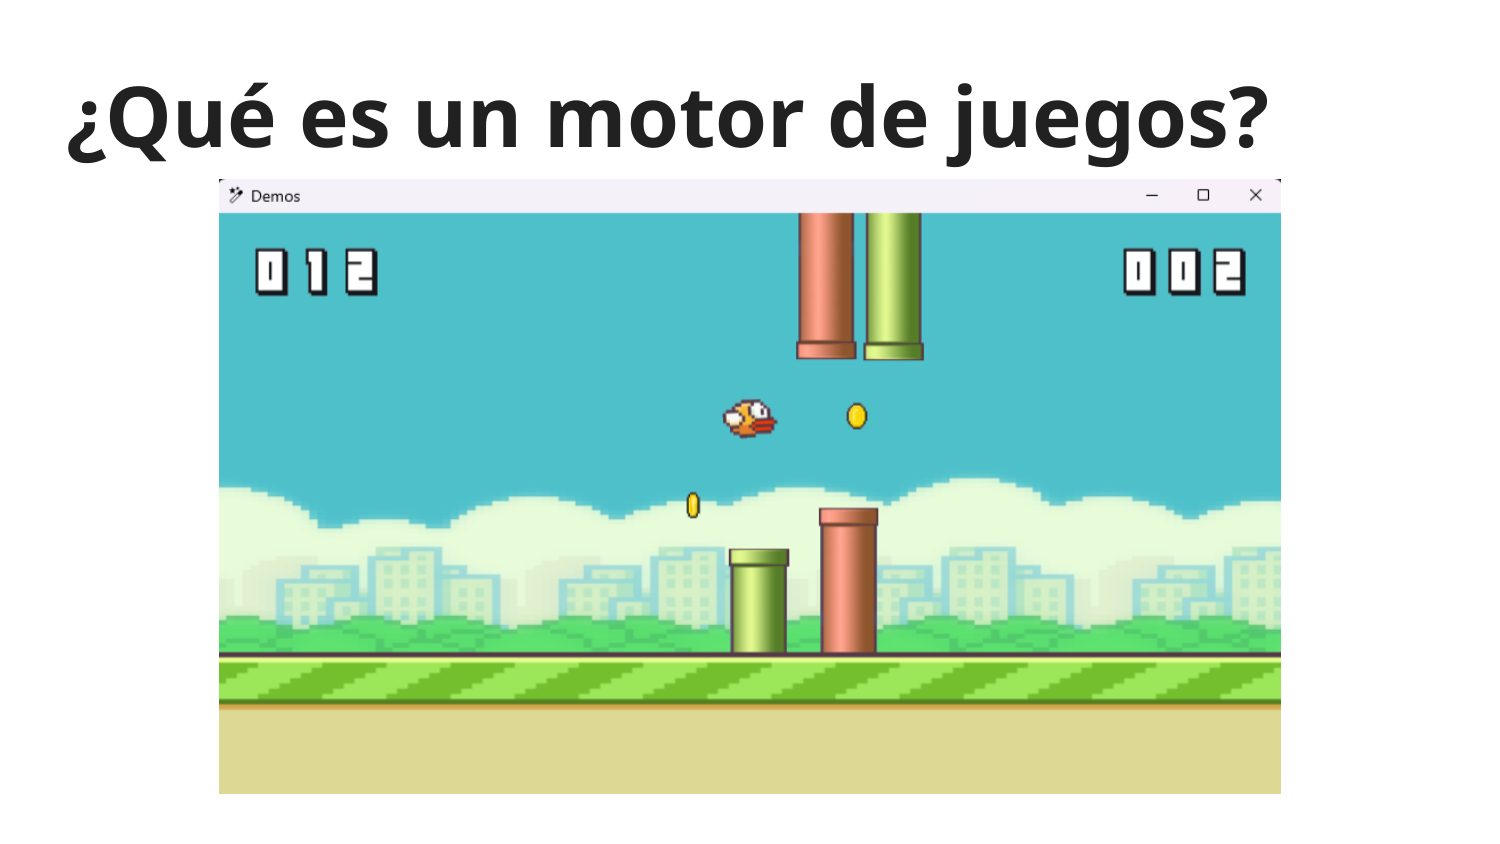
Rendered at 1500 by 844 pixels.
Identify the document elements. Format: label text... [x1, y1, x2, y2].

picture [219, 179, 1281, 794]
title ¿Qué es un motor de juegos? [51, 48, 1449, 180]
